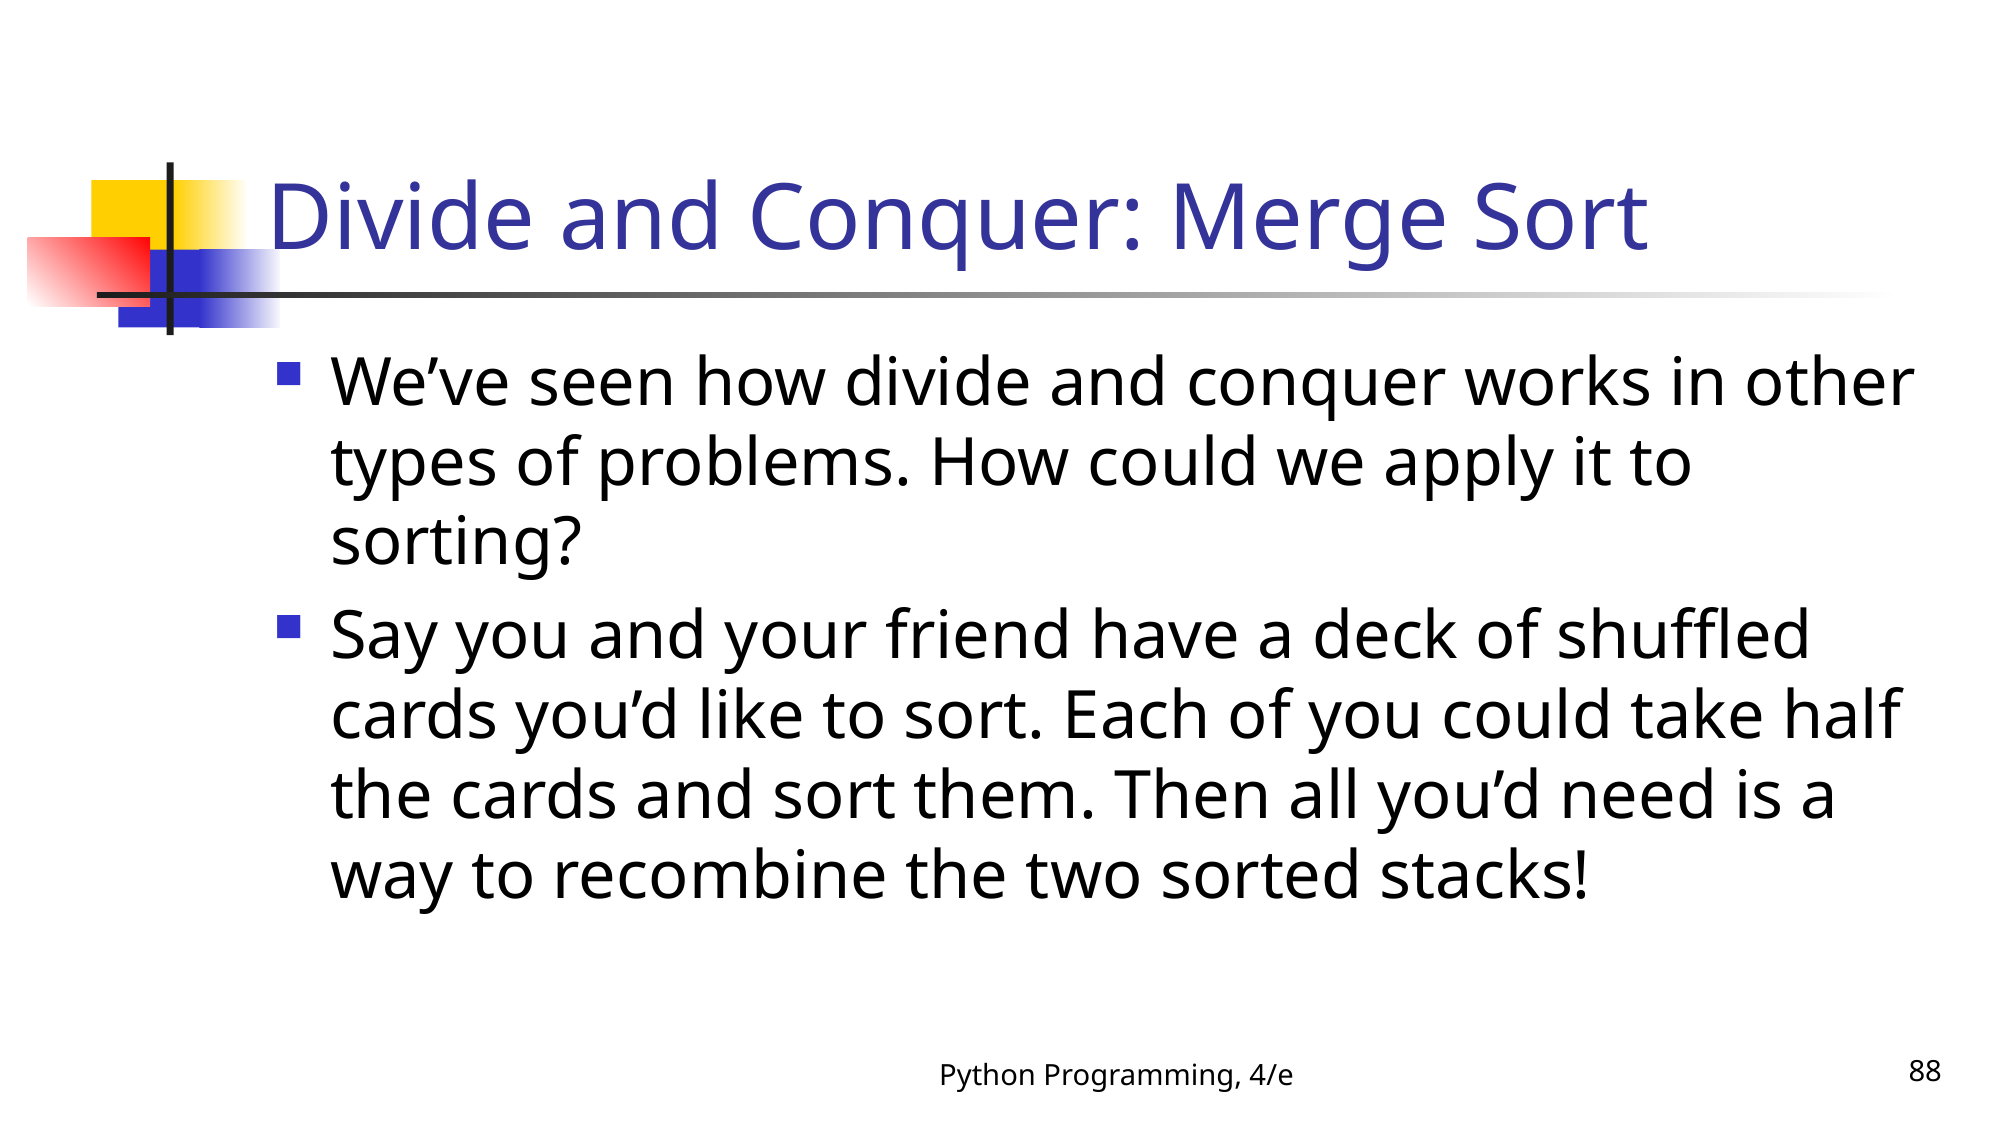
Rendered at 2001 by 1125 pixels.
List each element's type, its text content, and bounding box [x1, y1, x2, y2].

slide_number 88 [1540, 1023, 1958, 1100]
list We’ve seen how divide and conquer works in other types of problems. How could we apply it to sorting? Say you and your friend have a deck of shuffled cards you’d like to sort. Each of you could take half the cards and sort them. Then all you’d need is a way to recombine the two sorted stacks! [258, 331, 1959, 1006]
title Divide and Conquer: Merge Sort [251, 35, 1957, 275]
footer Python Programming, 4/e [799, 1023, 1434, 1100]
